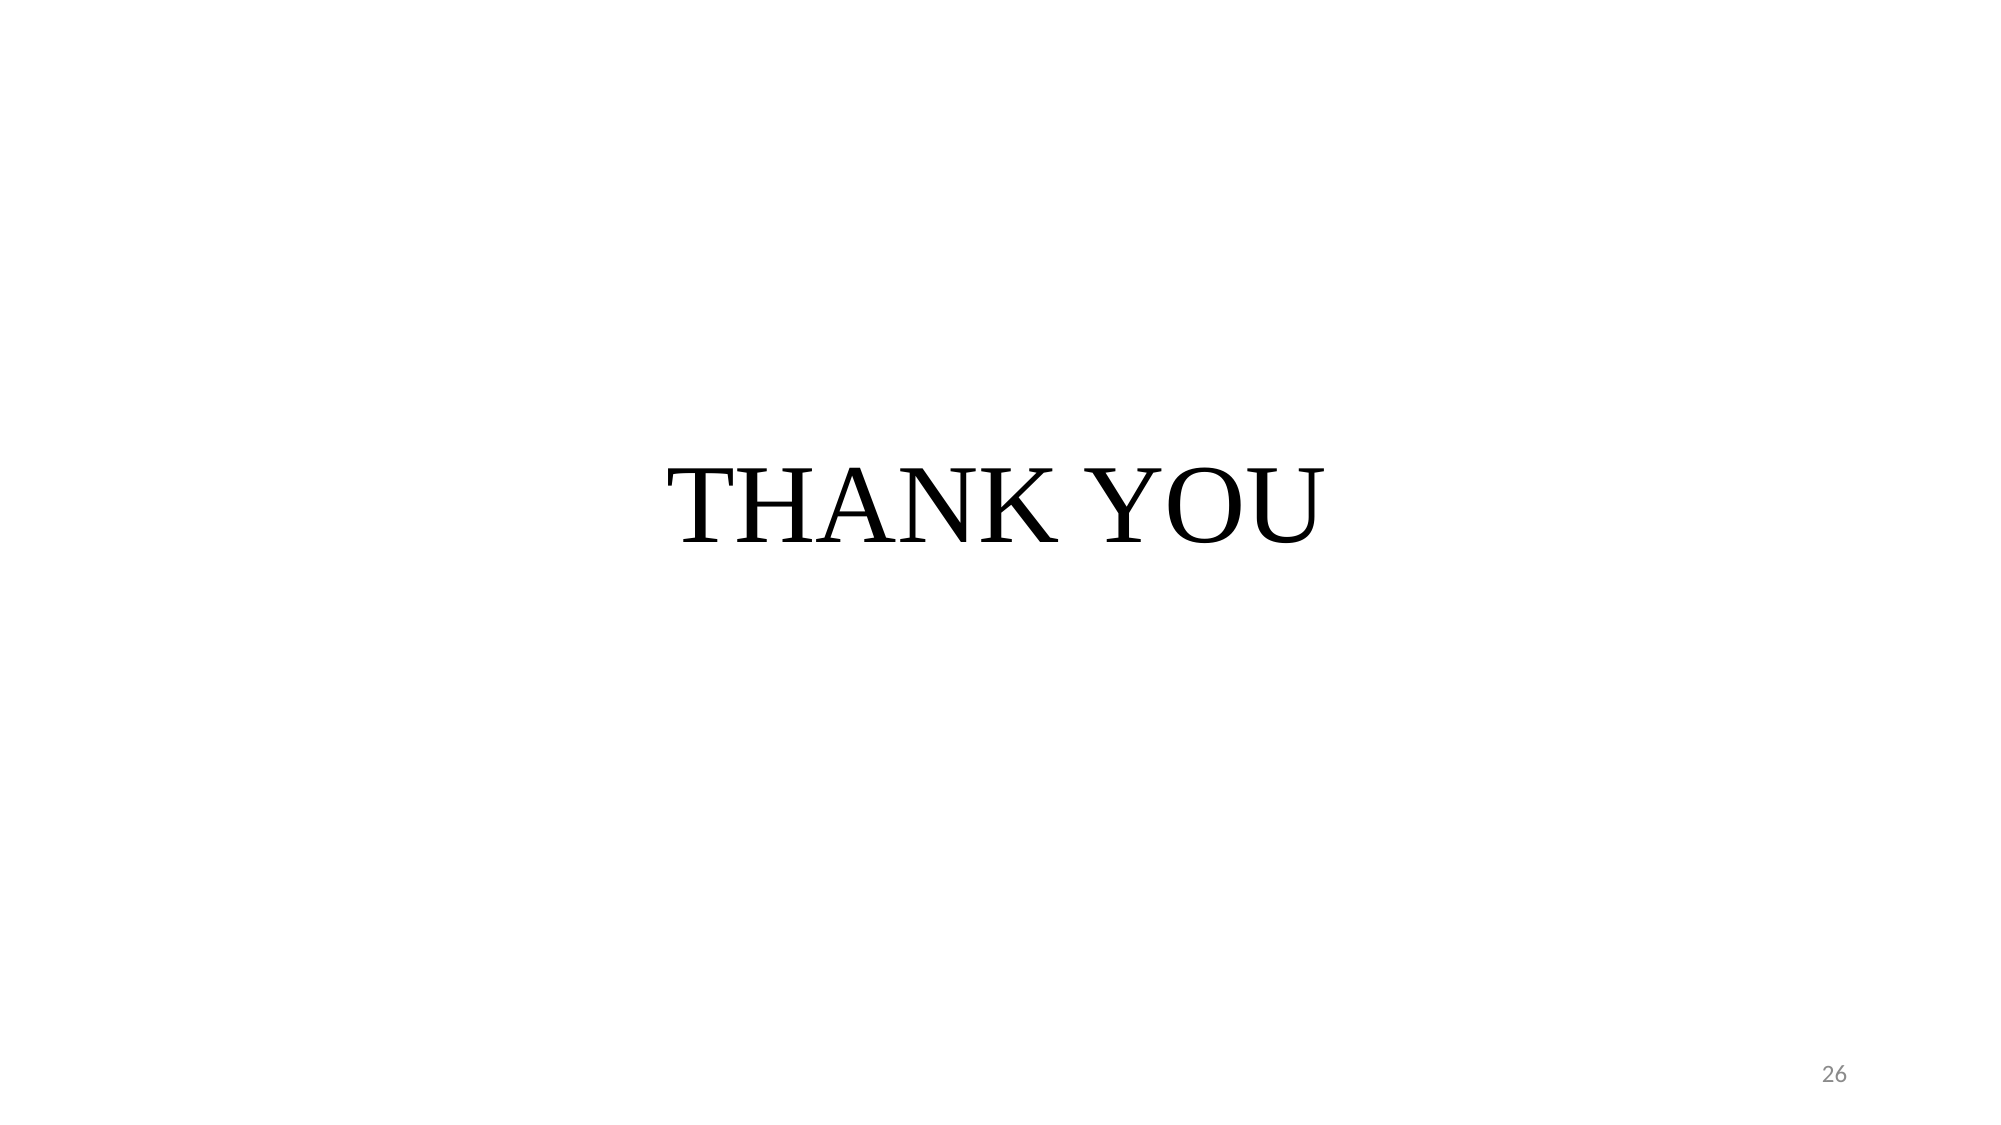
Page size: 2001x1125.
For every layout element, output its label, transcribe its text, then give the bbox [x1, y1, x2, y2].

title THANK YOU [651, 522, 2000, 626]
slide_number 26 [1412, 1042, 1863, 1103]
